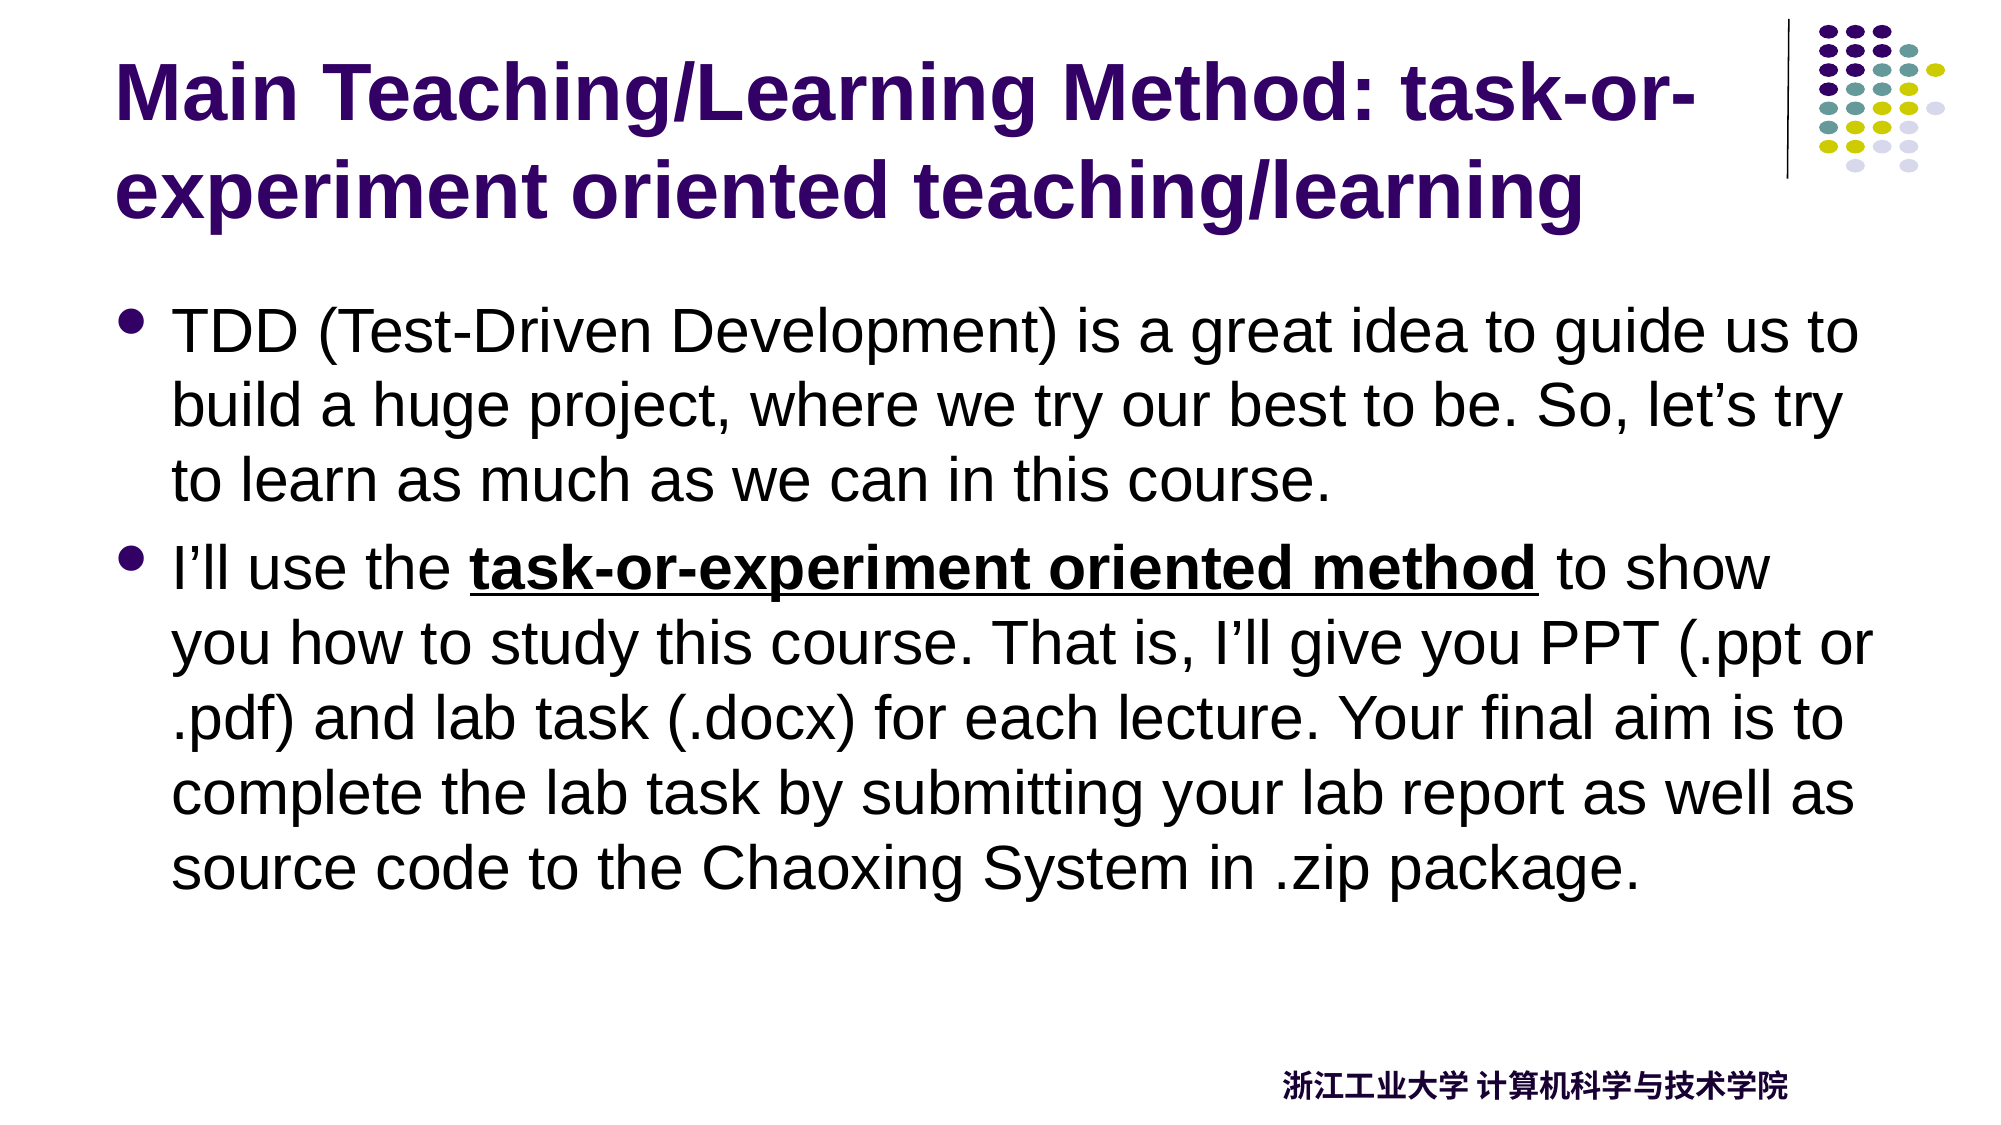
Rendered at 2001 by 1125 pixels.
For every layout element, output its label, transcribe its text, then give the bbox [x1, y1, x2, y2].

list TDD (Test-Driven Development) is a great idea to guide us to build a huge project, where we try our best to be. So, let’s try to learn as much as we can in this course. I’ll use the task-or-experiment oriented method to show you how to study this course. That is, I’ll give you PPT (.ppt or .pdf) and lab task (.docx) for each lecture. Your final aim is to complete the lab task by submitting your lab report as well as source code to the Chaoxing System in .zip package. [99, 282, 1900, 1006]
title Main Teaching/Learning Method: task-or-experiment oriented teaching/learning [99, 20, 1772, 242]
